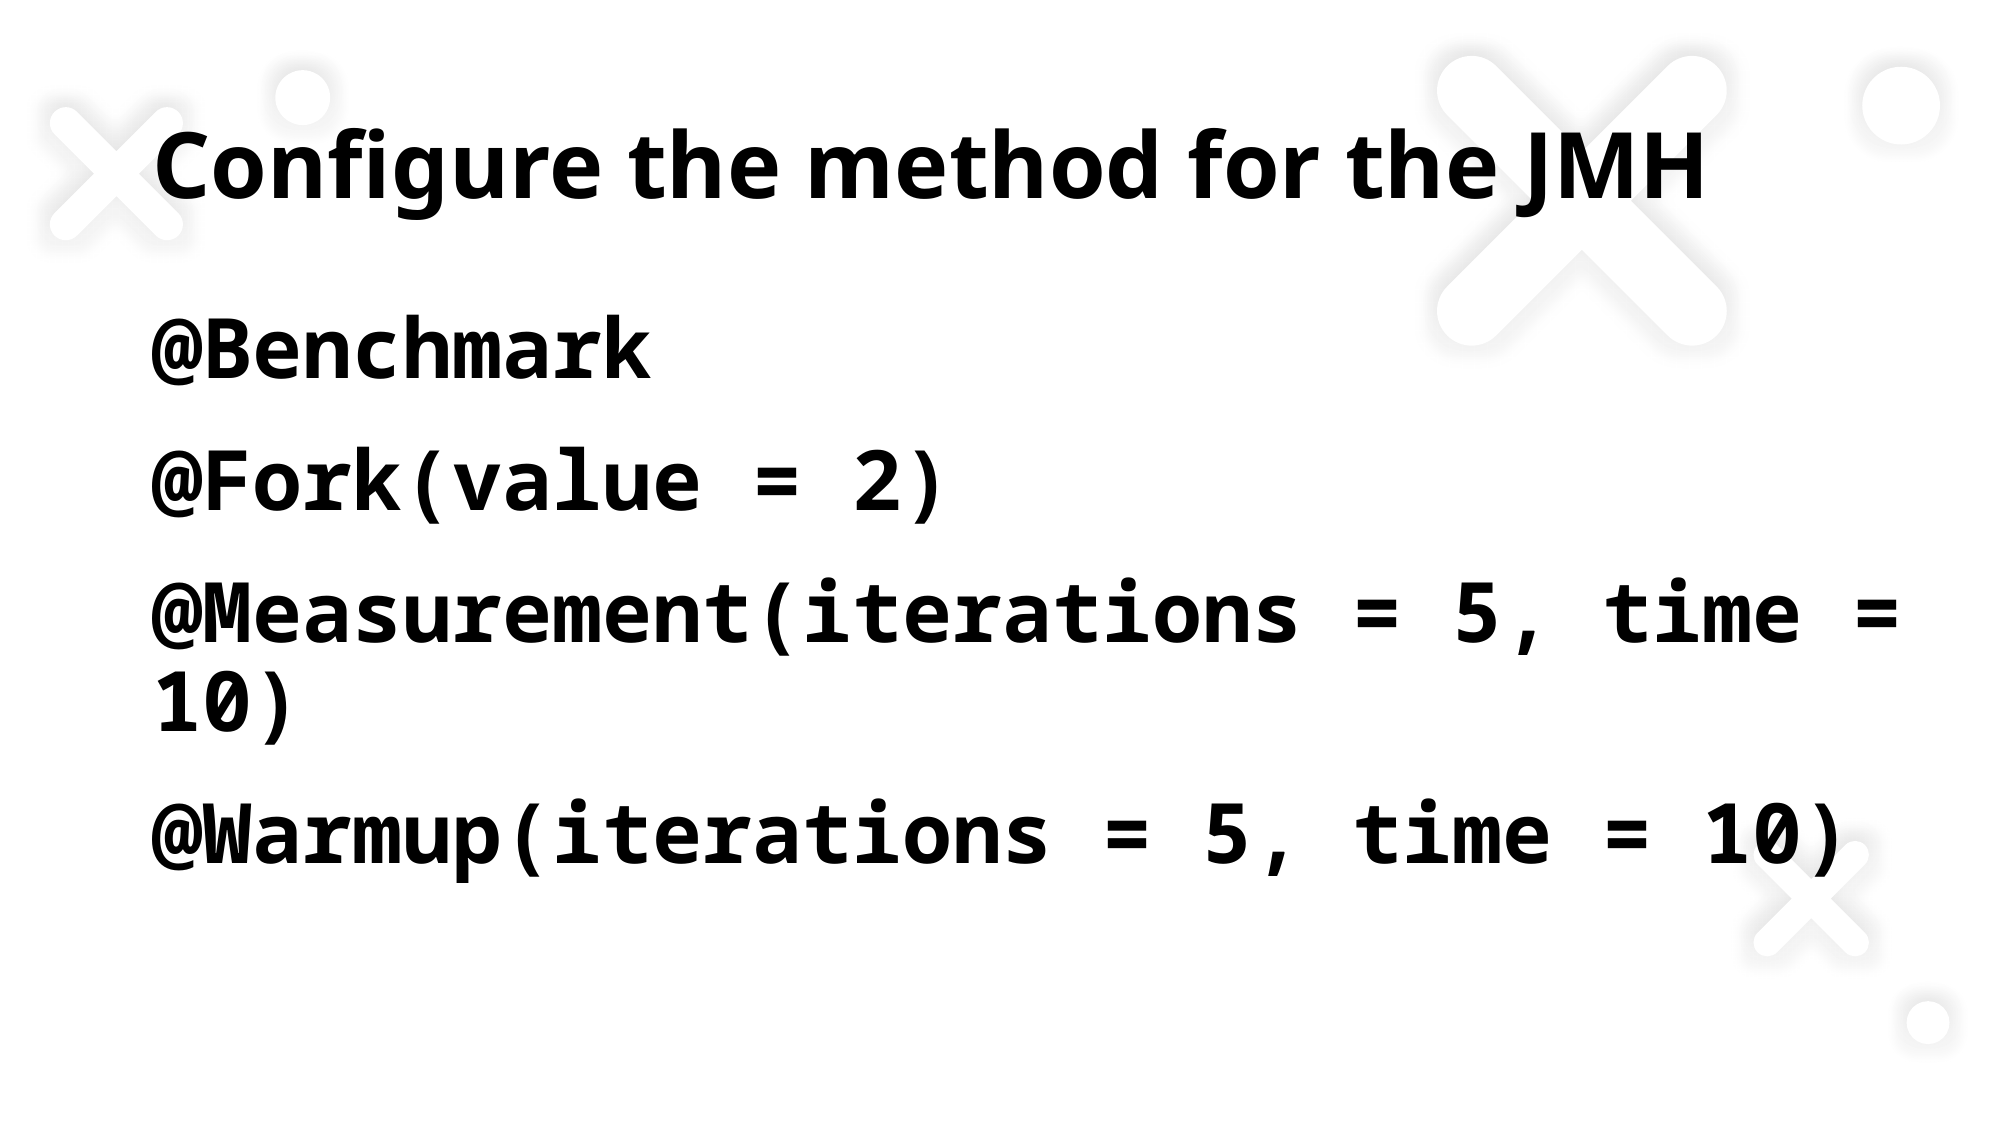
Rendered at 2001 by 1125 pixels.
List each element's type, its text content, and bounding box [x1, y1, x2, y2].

title Configure the method for the JMH [137, 59, 1863, 278]
list @Benchmark @Fork(value = 2) @Measurement(iterations = 5, time = 10) @Warmup(iterations = 5, time = 10) [137, 299, 1973, 1014]
